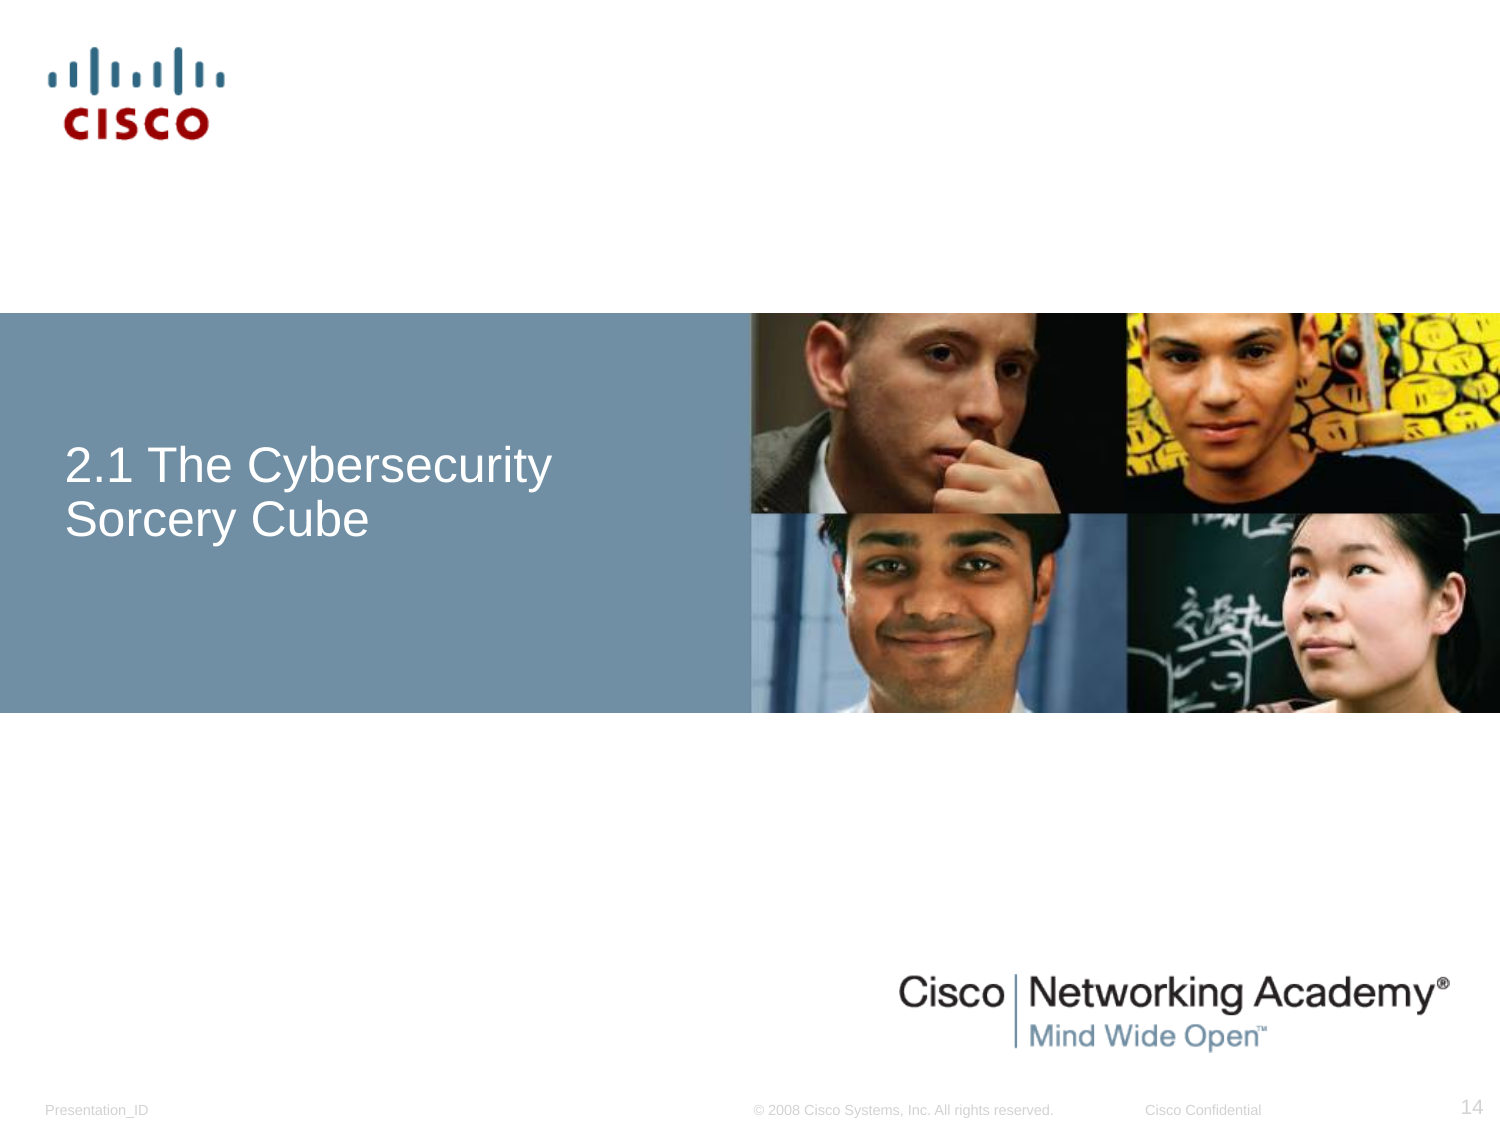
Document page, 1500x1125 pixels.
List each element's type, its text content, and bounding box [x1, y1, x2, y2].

picture [899, 974, 1450, 1053]
picture [40, 19, 233, 168]
title 2.1 The Cybersecurity Sorcery Cube [51, 371, 732, 615]
picture [0, 313, 1500, 713]
